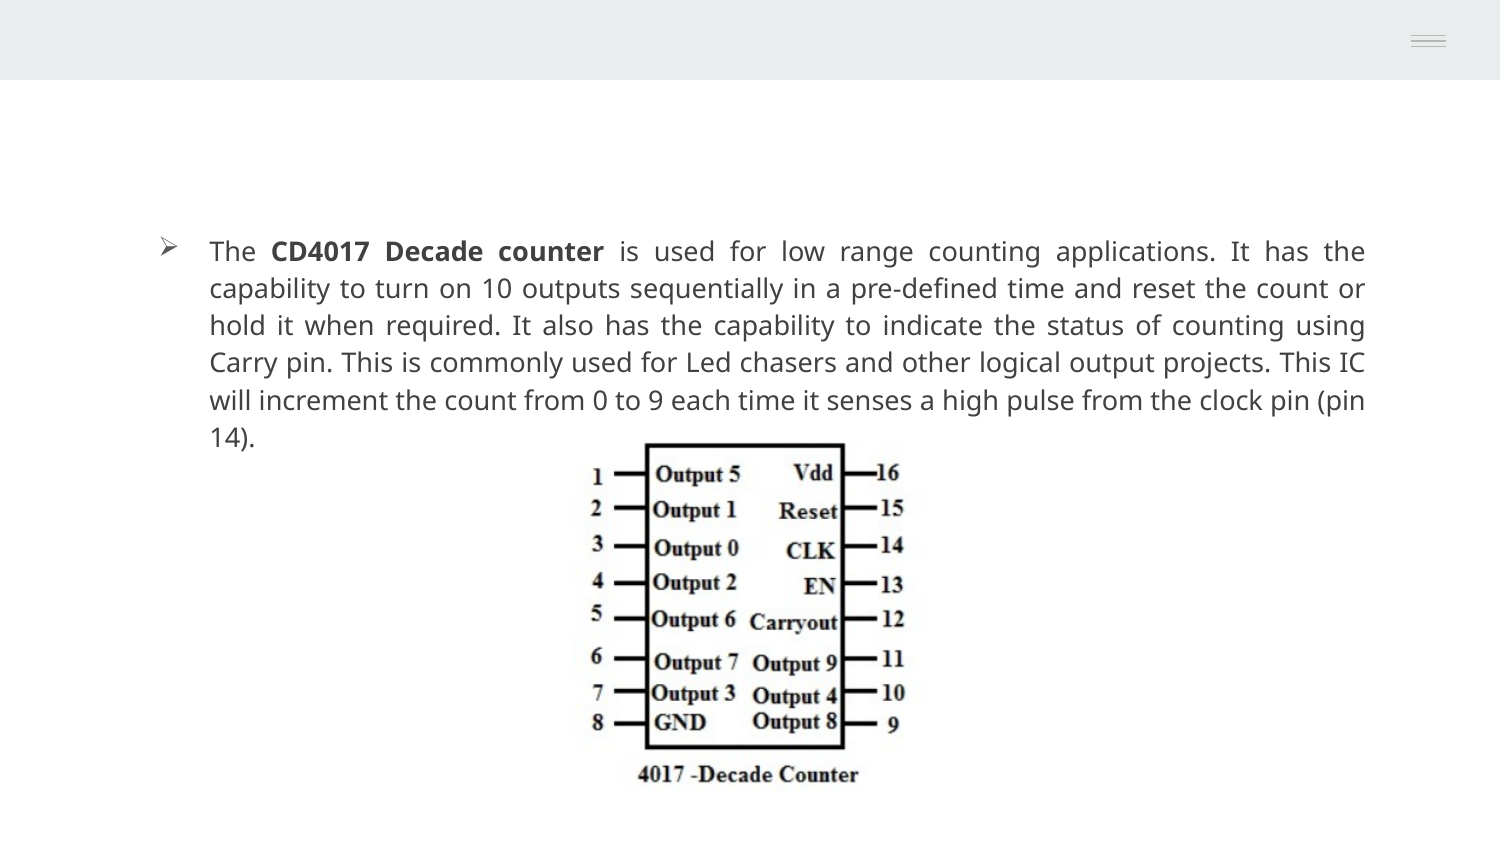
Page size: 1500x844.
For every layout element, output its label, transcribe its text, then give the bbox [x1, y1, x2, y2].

picture [572, 421, 928, 793]
list The CD4017 Decade counter is used for low range counting applications. It has the capability to turn on 10 outputs sequentially in a pre-defined time and reset the count or hold it when required. It also has the capability to indicate the status of counting using Carry pin. This is commonly used for Led chasers and other logical output projects. This IC will increment the count from 0 to 9 each time it senses a high pulse from the clock pin (pin 14). [119, 214, 1381, 384]
